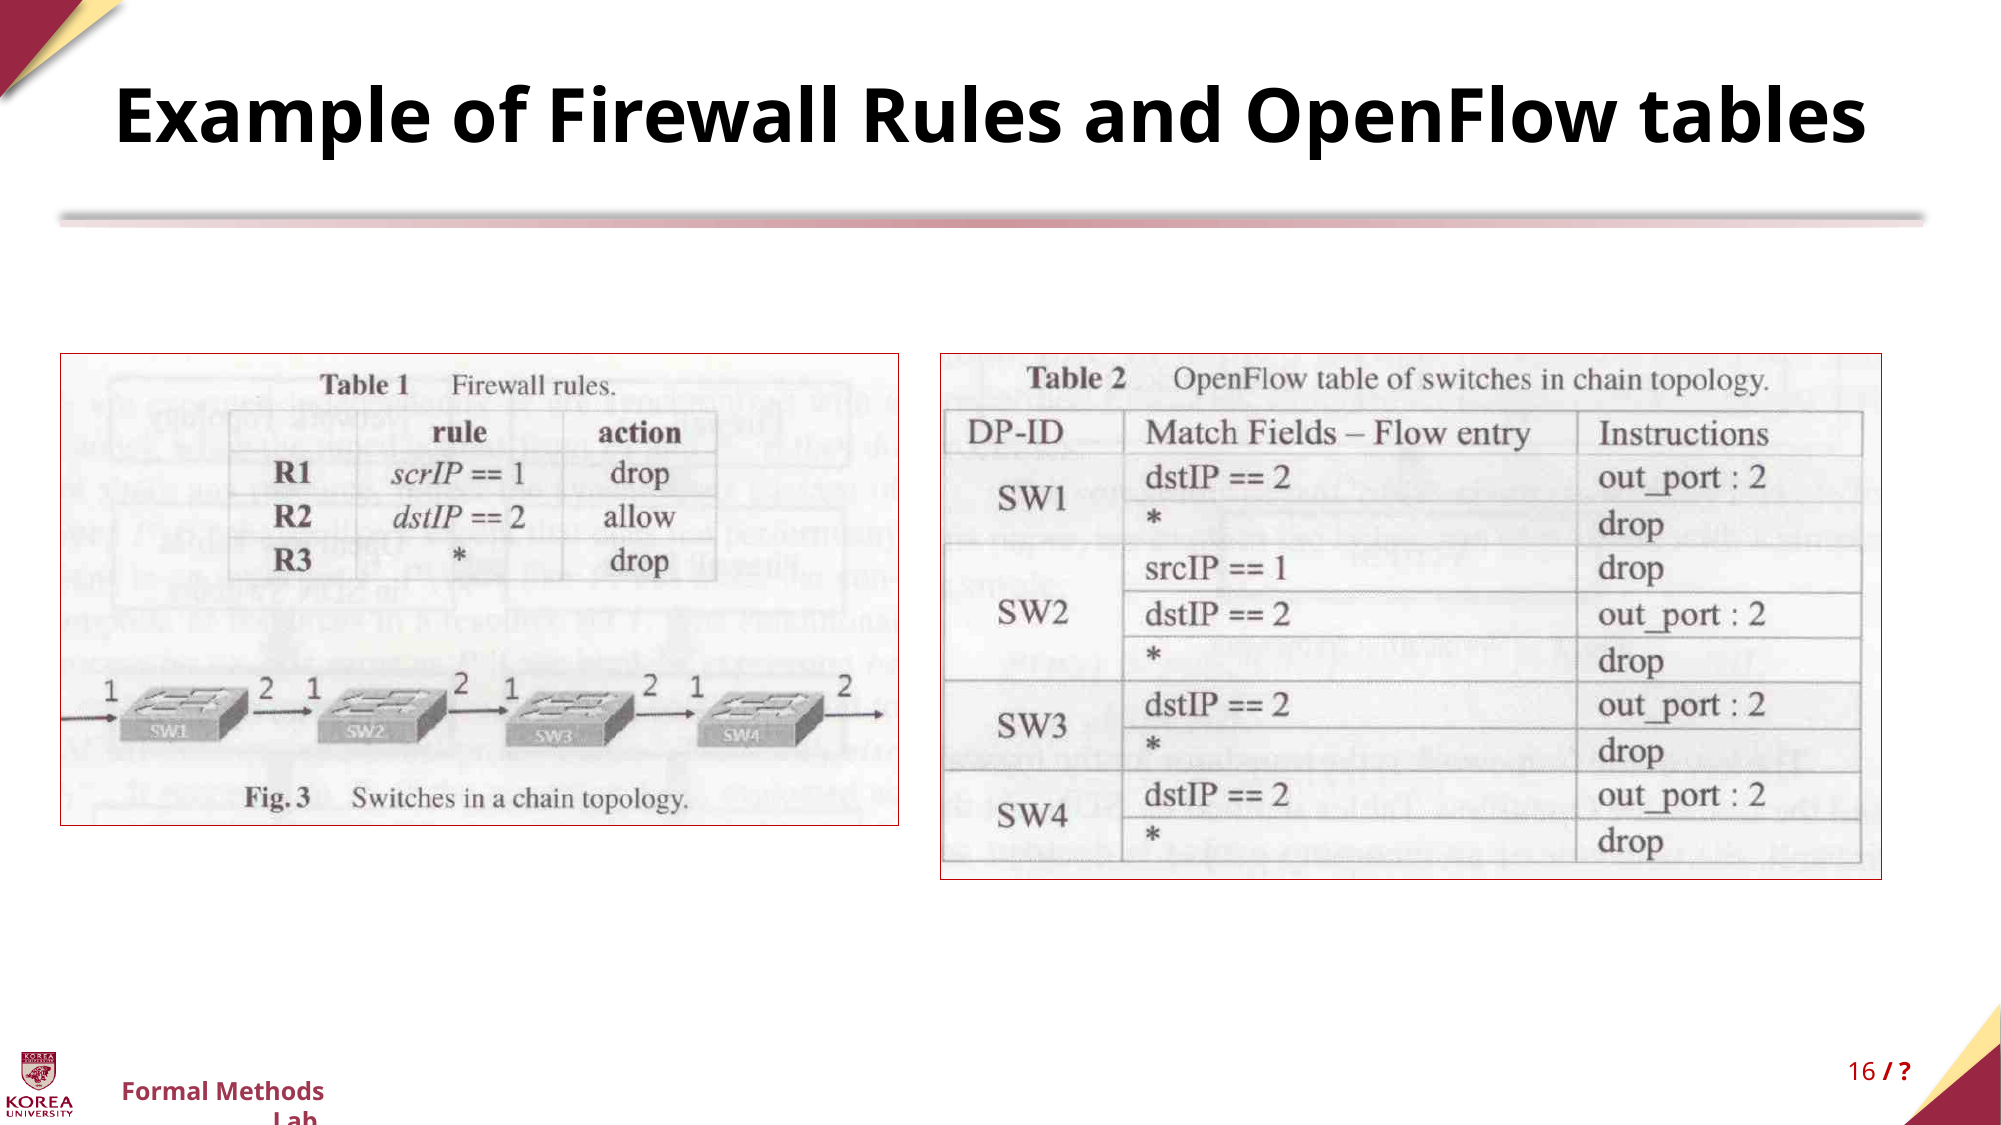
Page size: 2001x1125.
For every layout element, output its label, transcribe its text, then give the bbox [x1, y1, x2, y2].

picture [60, 353, 899, 826]
title Example of Firewall Rules and OpenFlow tables [60, 20, 1924, 217]
slide_number 16 / ? [1476, 1042, 1927, 1103]
picture [940, 353, 1882, 880]
picture [6, 1052, 73, 1117]
